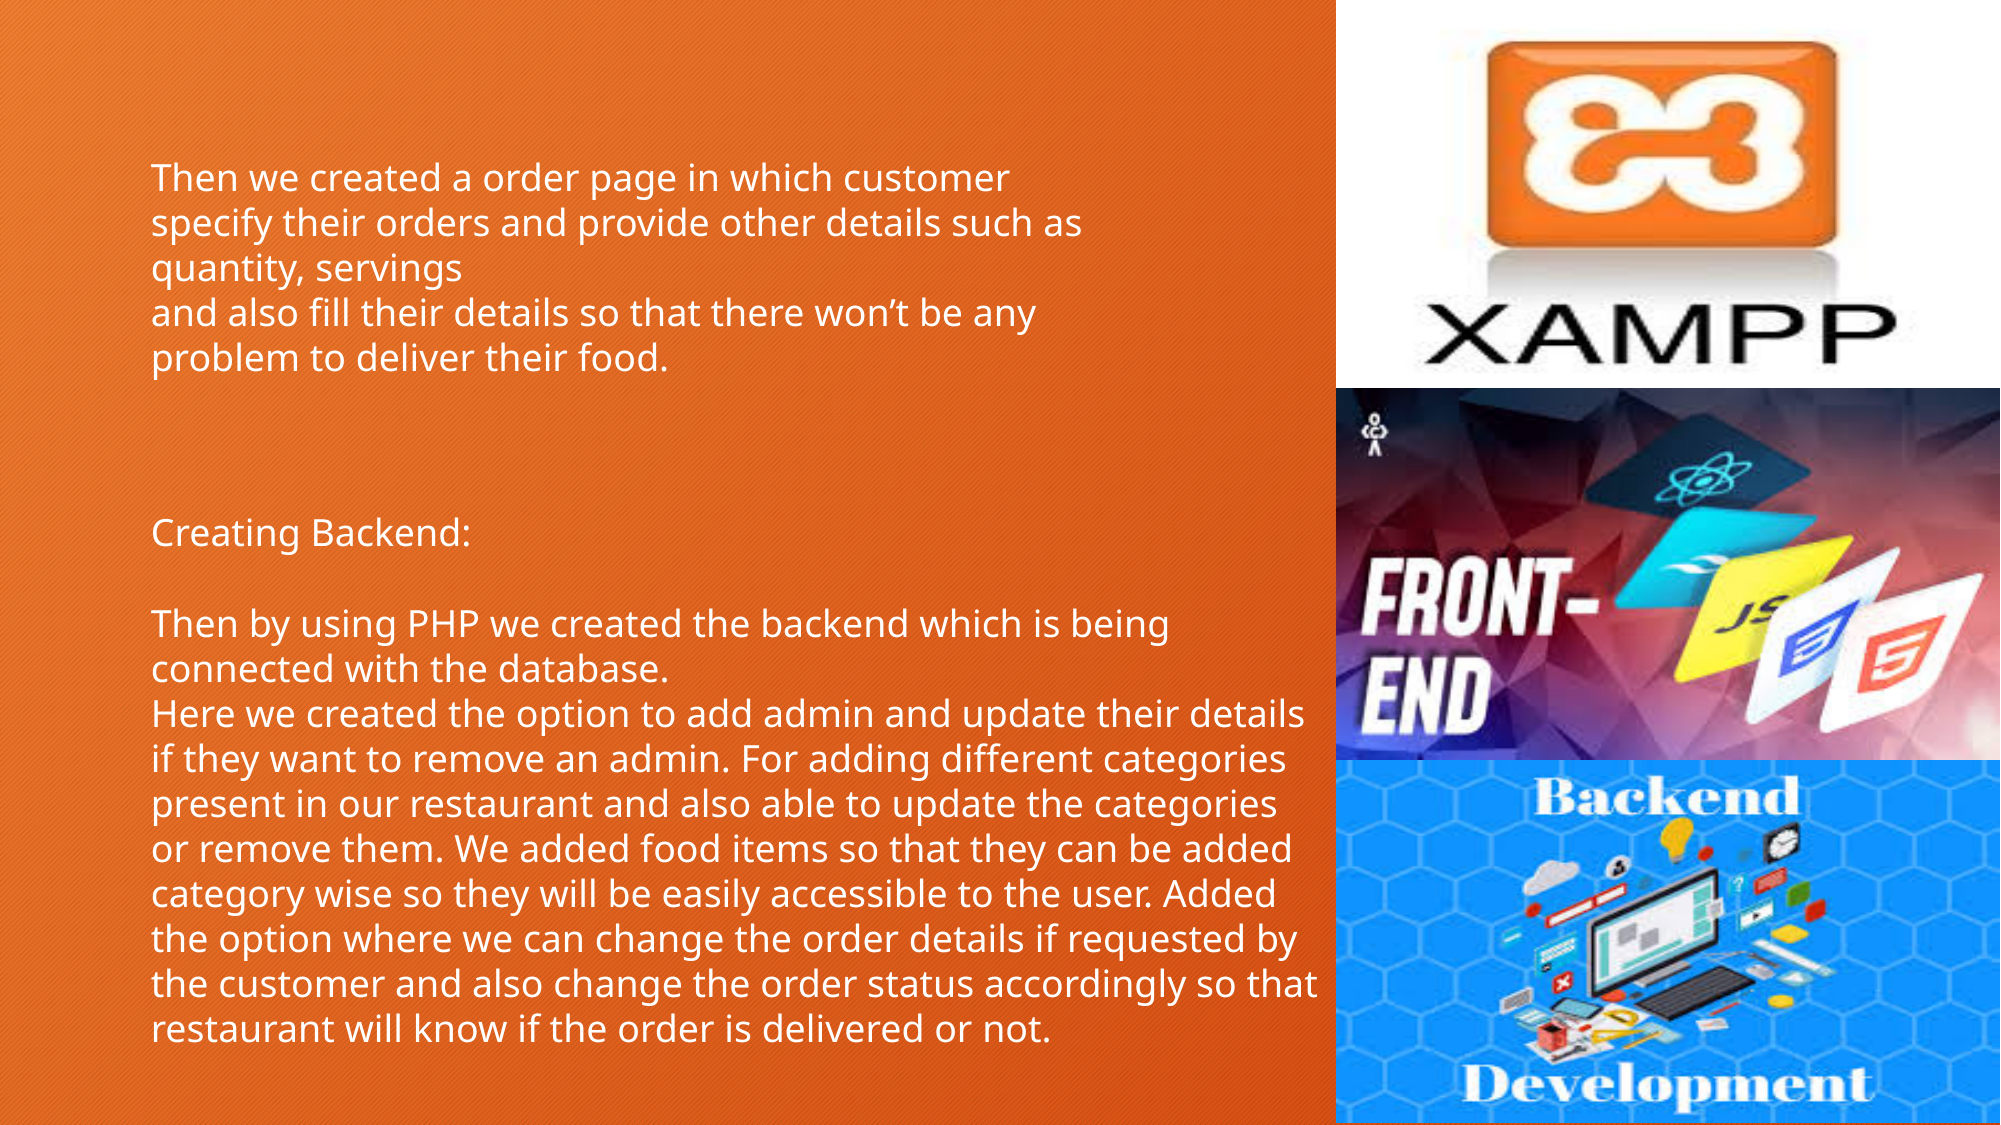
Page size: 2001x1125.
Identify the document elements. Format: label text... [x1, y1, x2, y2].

text_box Then by using PHP we created the backend which is being connected with the database. Here we created the option to add admin and update their details if they want to remove an admin. For adding different categories present in our restaurant and also able to update the categories or remove them. We added food items so that they can be added category wise so they will be easily accessible to the user. Added the option where we can change the order details if requested by the customer and also change the order status accordingly so that restaurant will know if the order is delivered or not. [136, 592, 1336, 1058]
text_box Creating Backend: [136, 501, 1137, 562]
text_box Then we created a order page in which customer specify their orders and provide other details such as quantity, servings and also fill their details so that there won’t be any problem to deliver their food. [136, 146, 1137, 386]
picture [1336, 0, 2000, 1124]
